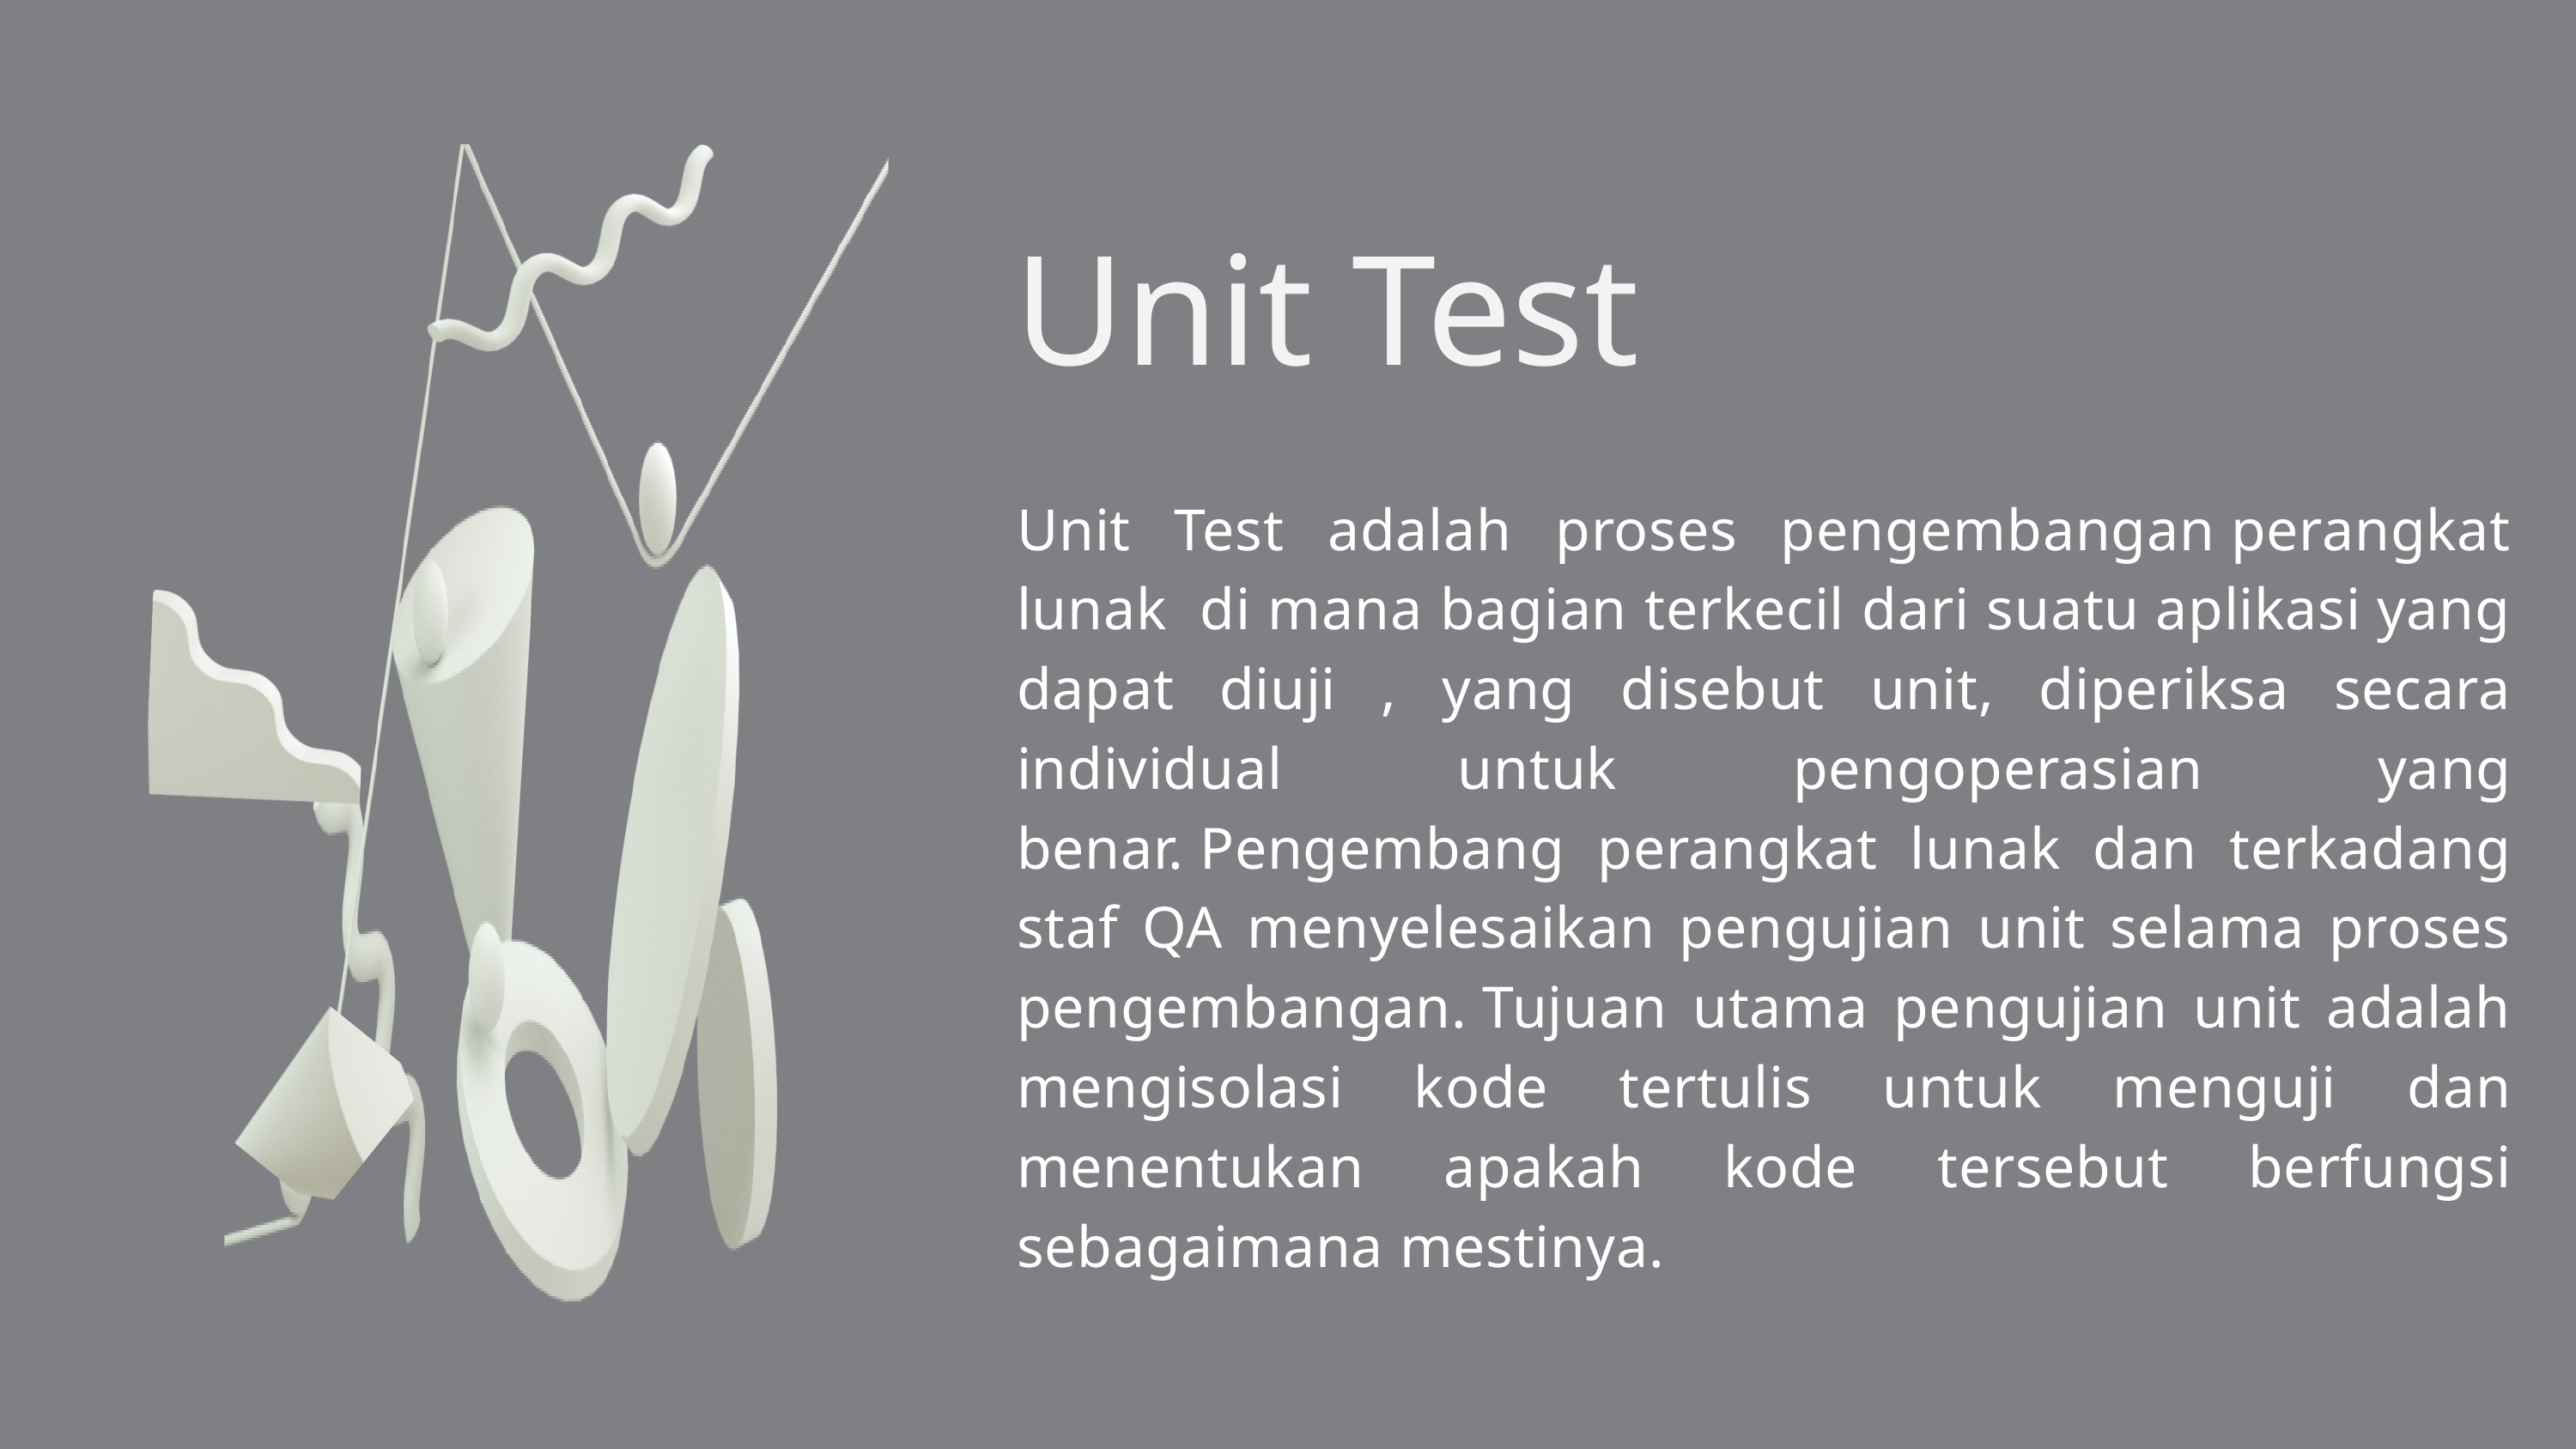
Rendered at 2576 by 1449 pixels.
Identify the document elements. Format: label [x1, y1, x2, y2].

text_box [144, 589, 368, 805]
text_box [427, 144, 714, 352]
text_box [224, 144, 889, 1304]
text_box [1014, 209, 2514, 1214]
text_box [209, 992, 428, 1214]
